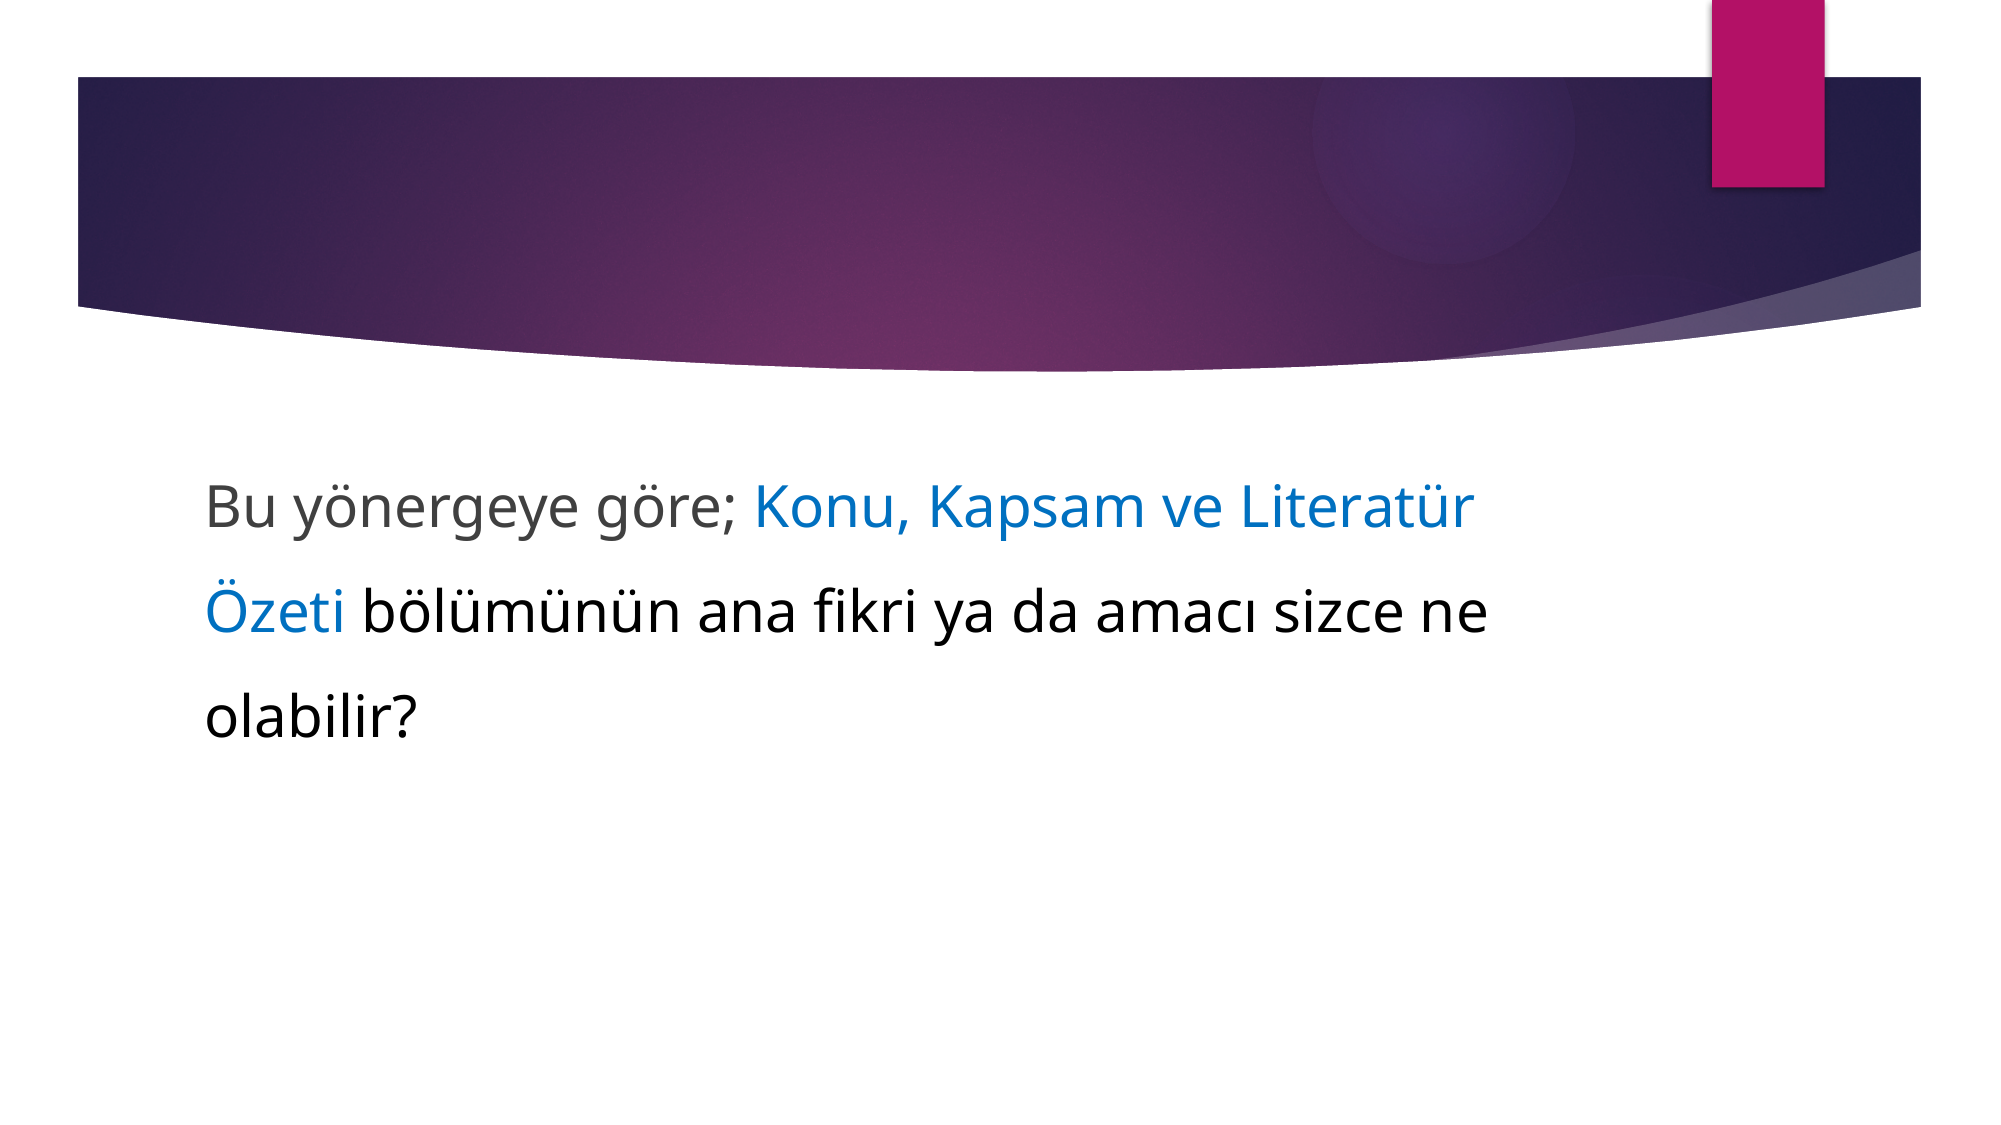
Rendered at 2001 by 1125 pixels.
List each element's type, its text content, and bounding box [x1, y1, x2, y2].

list Bu yönergeye göre; Konu, Kapsam ve Literatür Özeti bölümünün ana fikri ya da amacı sizce ne olabilir? [189, 427, 1638, 988]
